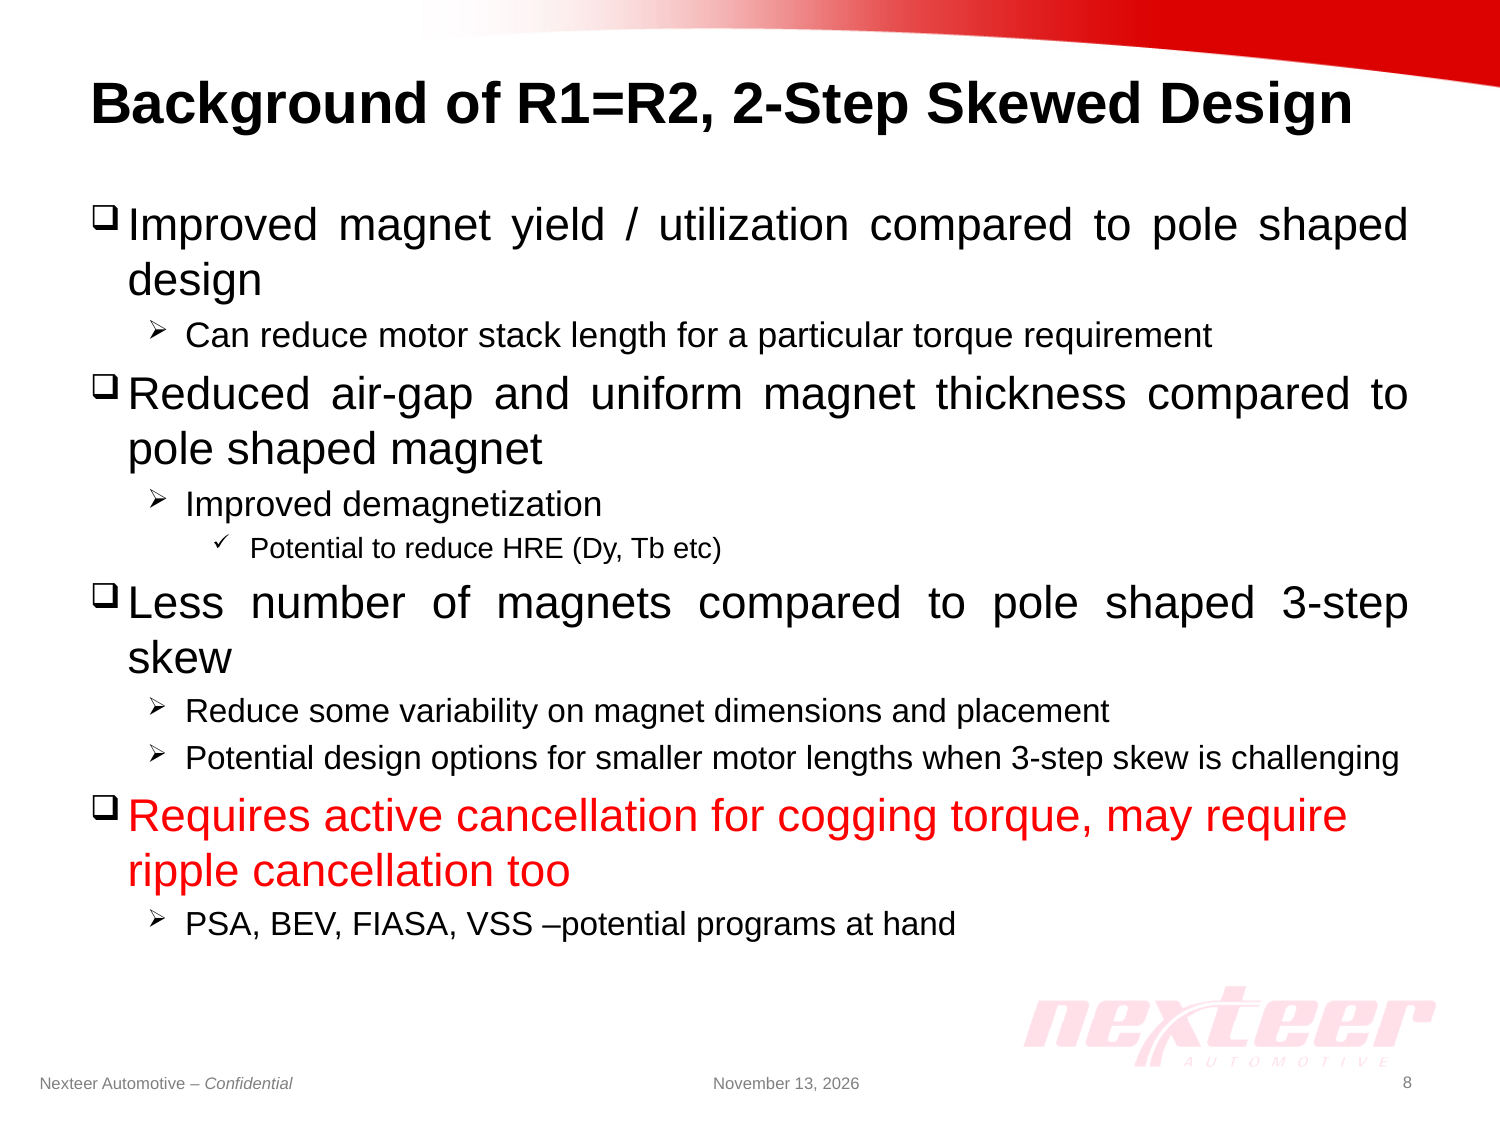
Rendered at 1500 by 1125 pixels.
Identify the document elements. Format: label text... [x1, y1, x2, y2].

title Background of R1=R2, 2-Step Skewed Design [74, 49, 1426, 151]
list Improved magnet yield / utilization compared to pole shaped design Can reduce motor stack length for a particular torque requirement Reduced air-gap and uniform magnet thickness compared to pole shaped magnet Improved demagnetization Potential to reduce HRE (Dy, Tb etc) Less number of magnets compared to pole shaped 3-step skew Reduce some variability on magnet dimensions and placement Potential design options for smaller motor lengths when 3-step skew is challenging Requires active cancellation for cogging torque, may require ripple cancellation too PSA, BEV, FIASA, VSS –potential programs at hand [74, 187, 1426, 988]
picture [0, 0, 1500, 953]
